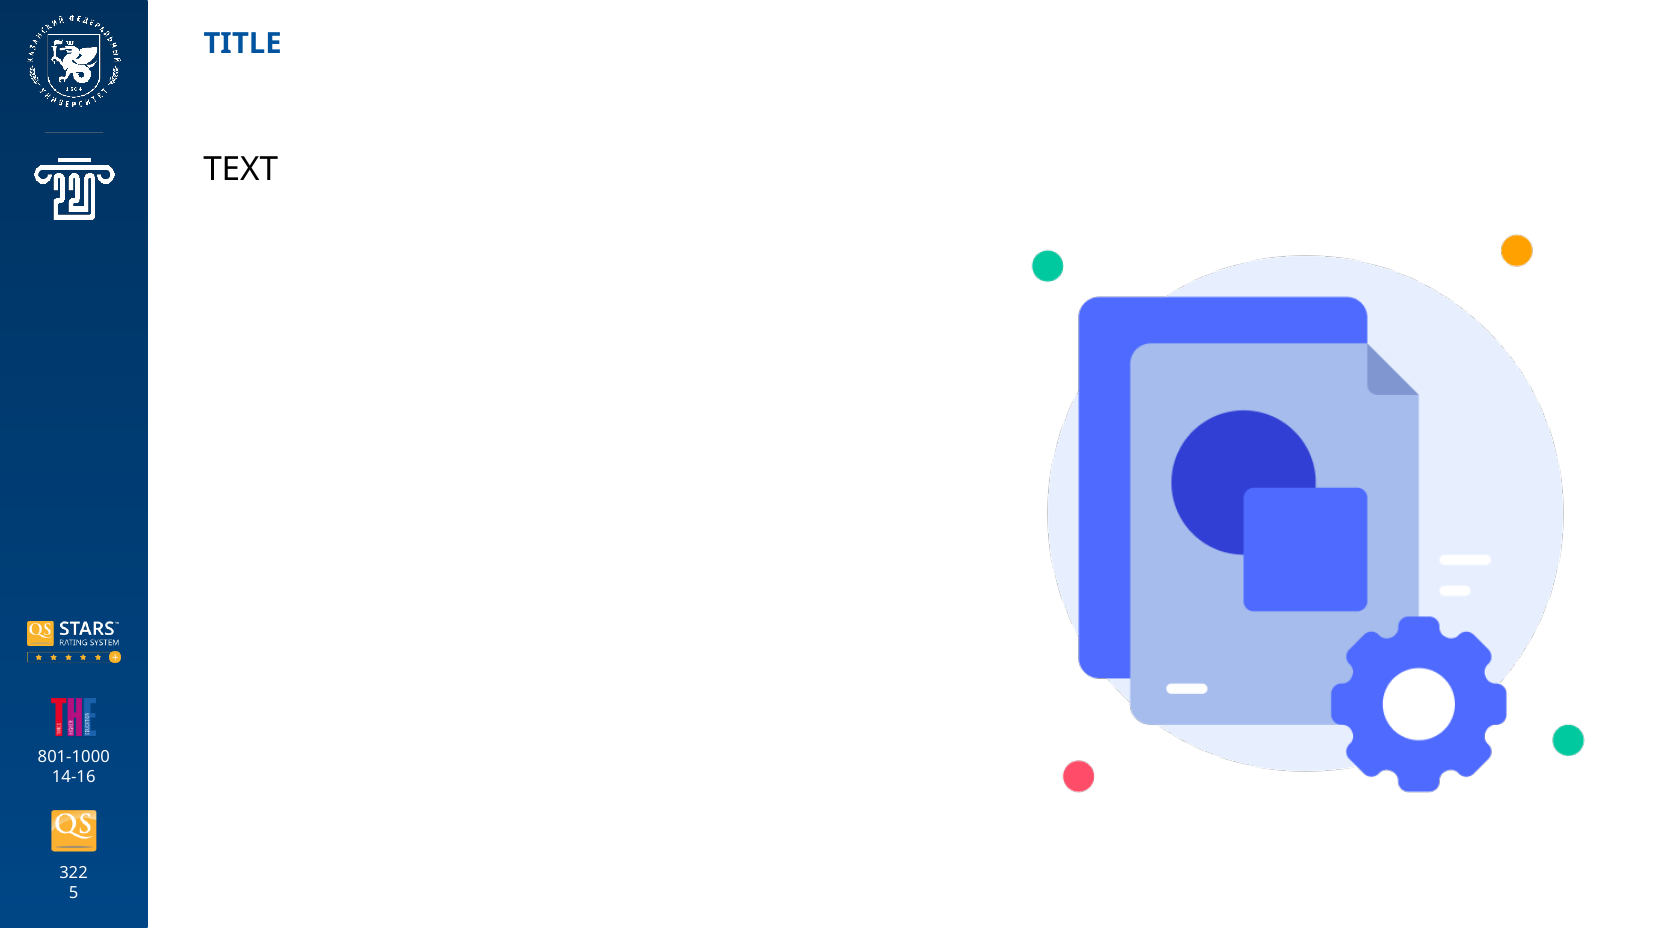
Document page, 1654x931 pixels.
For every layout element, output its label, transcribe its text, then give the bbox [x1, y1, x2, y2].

picture [42, 799, 105, 862]
picture [1022, 230, 1589, 797]
picture [27, 15, 121, 221]
text_box 801-1000 14-16 [15, 738, 133, 793]
text_box TEXT [188, 139, 929, 893]
text_box [0, 0, 150, 930]
text_box 322 5 [15, 854, 133, 910]
picture [51, 694, 96, 739]
picture [27, 620, 121, 663]
text_box TITLE [188, 17, 1568, 138]
